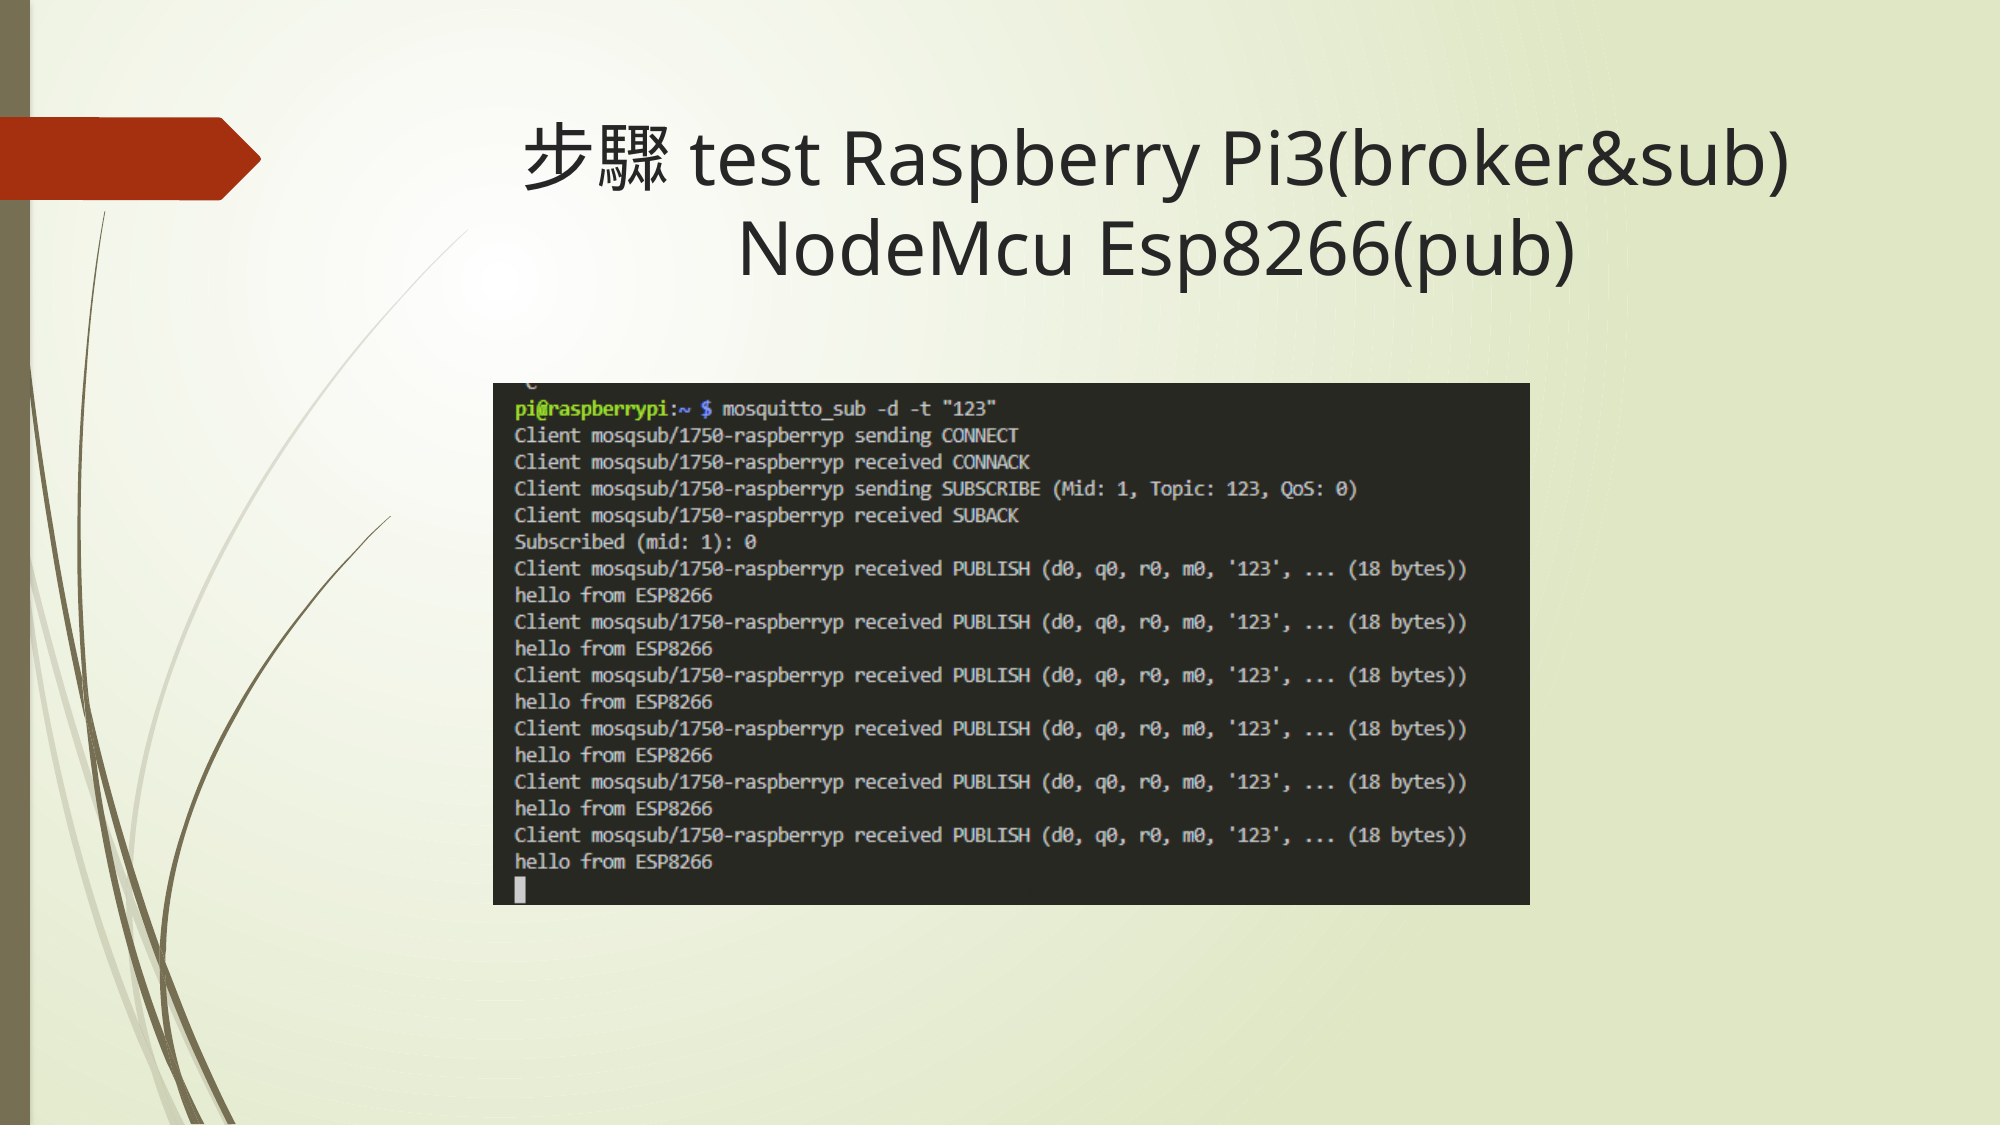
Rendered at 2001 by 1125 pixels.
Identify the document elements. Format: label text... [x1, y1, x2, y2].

picture [493, 383, 1530, 905]
title 步驟test Raspberry Pi3(broker&sub) NodeMcu Esp8266(pub) [425, 102, 1888, 313]
